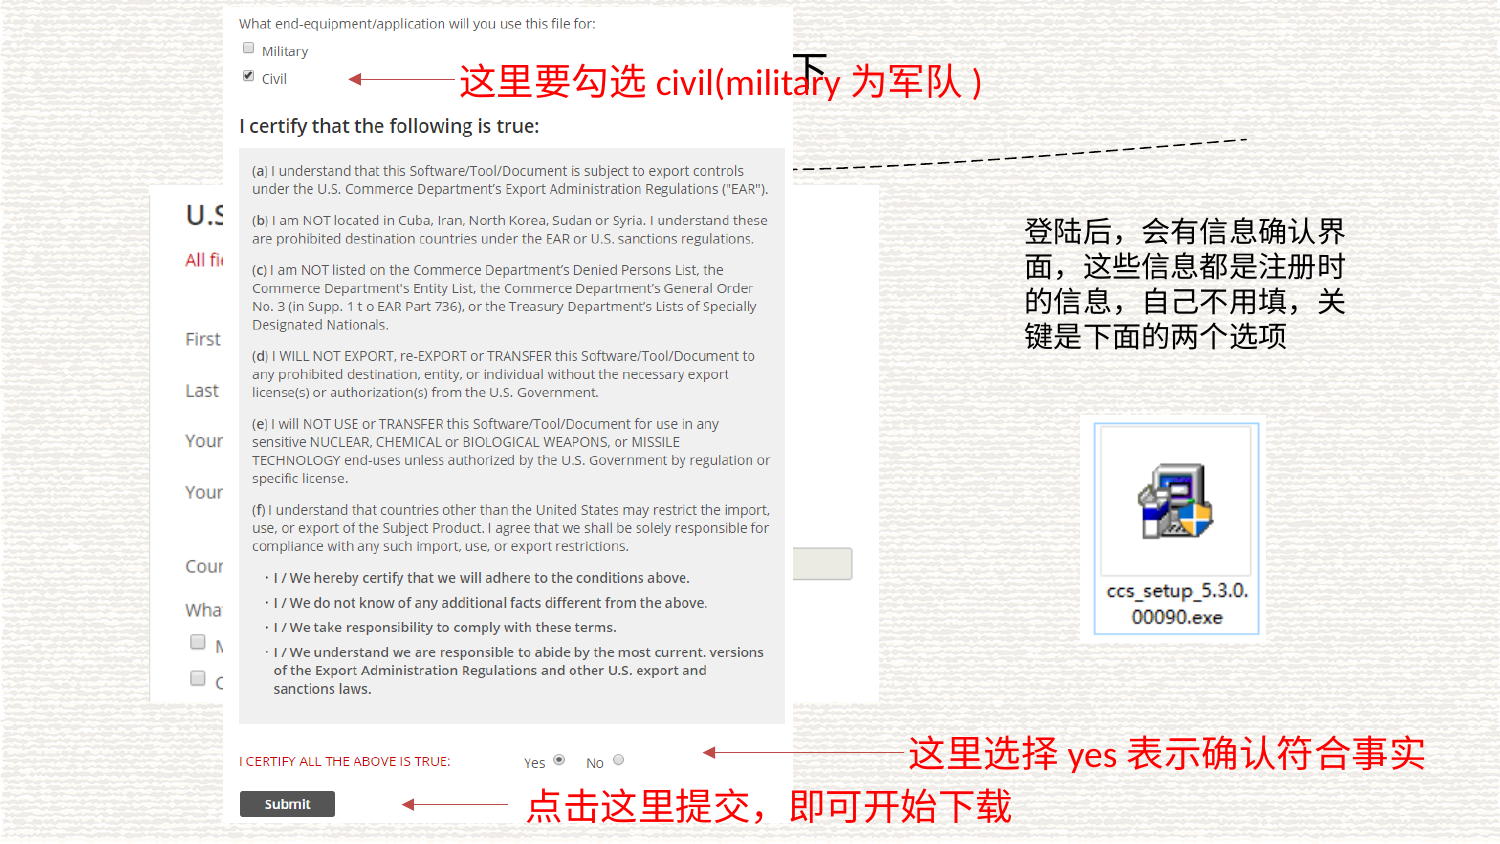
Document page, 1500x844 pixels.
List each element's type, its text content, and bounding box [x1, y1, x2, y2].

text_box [796, 37, 1247, 170]
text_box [348, 49, 988, 111]
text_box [401, 775, 1031, 837]
text_box 登陆后，会有信息确认界面，这些信息都是注册时的信息，自己不用填，关键是下面的两个选项 [1009, 206, 1365, 361]
picture [0, 0, 1500, 844]
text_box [702, 721, 1436, 784]
